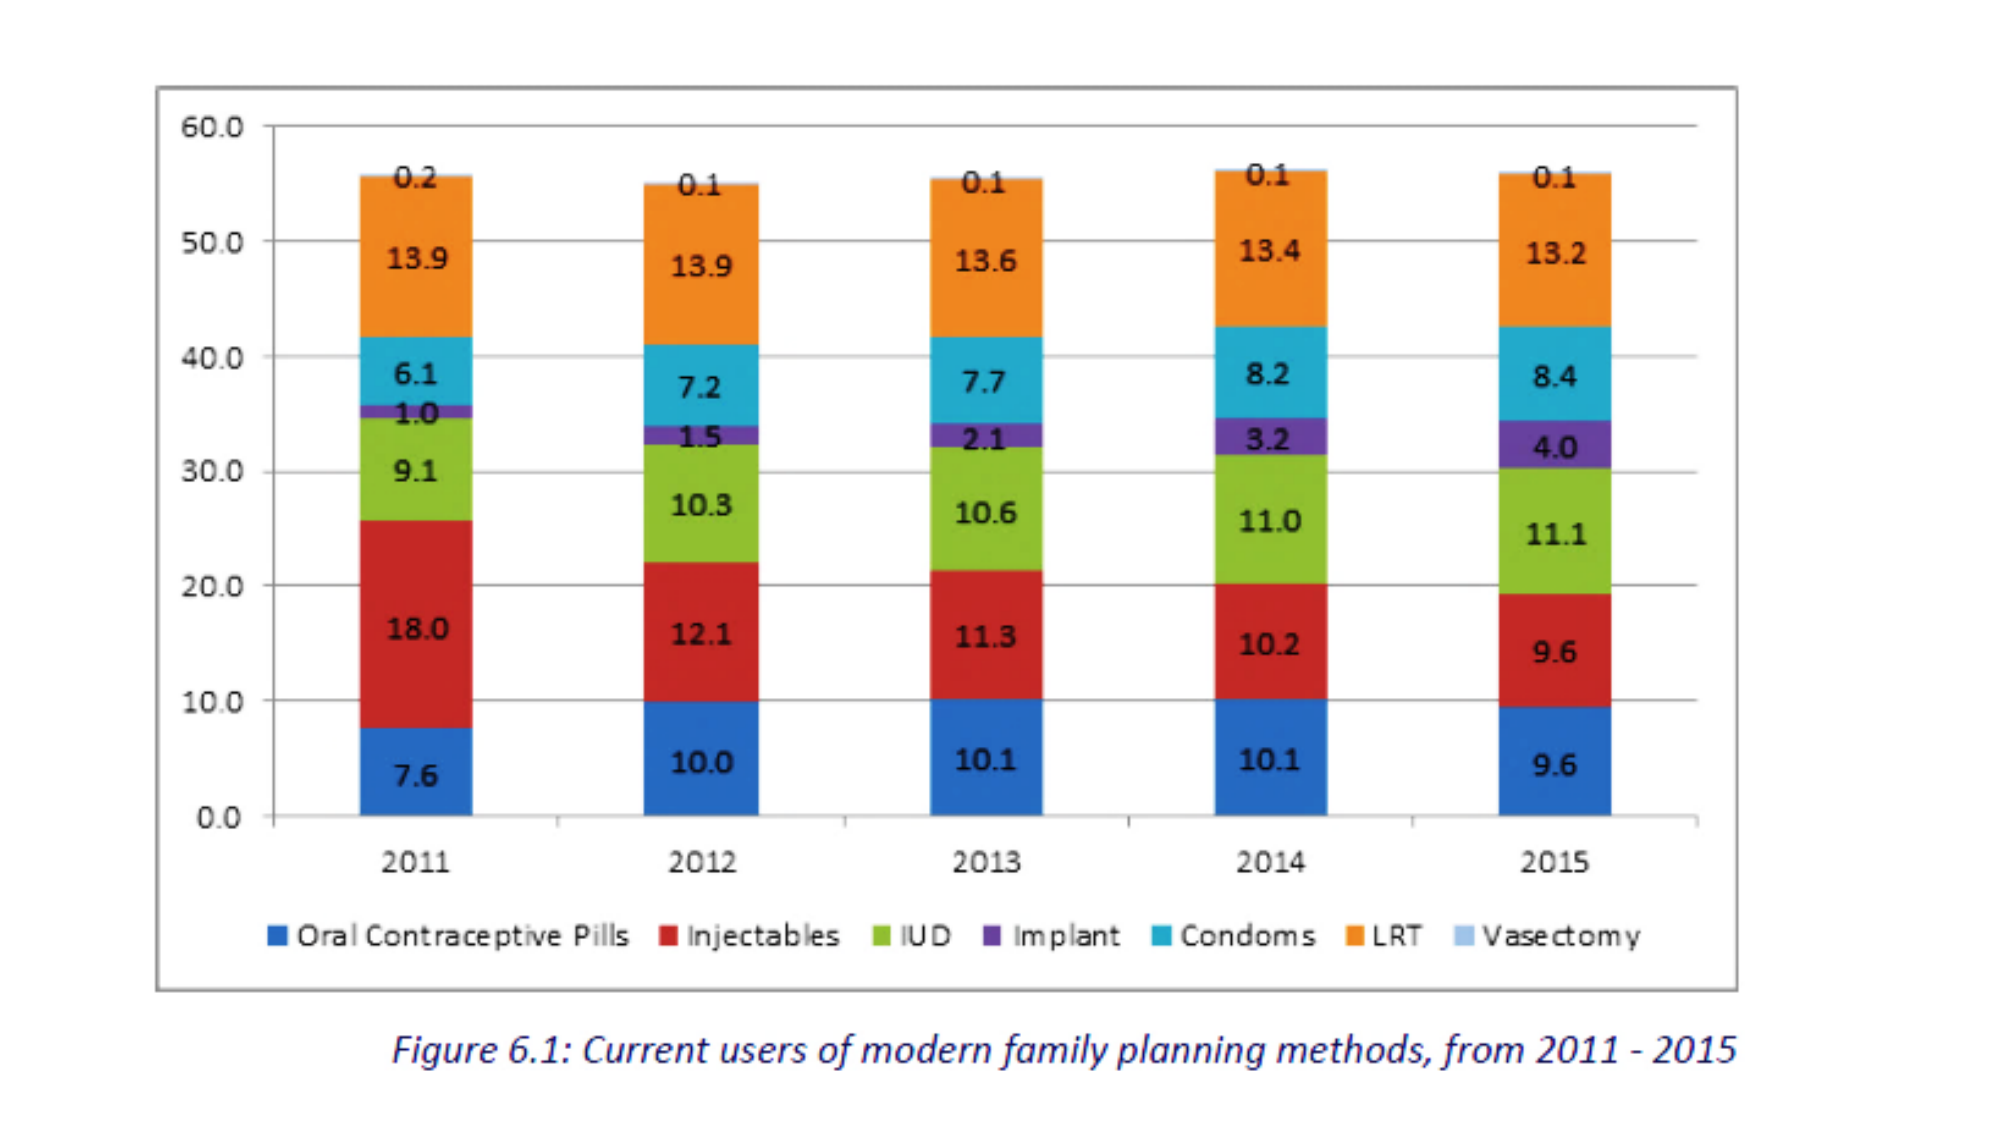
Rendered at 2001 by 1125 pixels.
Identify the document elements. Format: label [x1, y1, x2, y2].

picture [120, 47, 1880, 1125]
